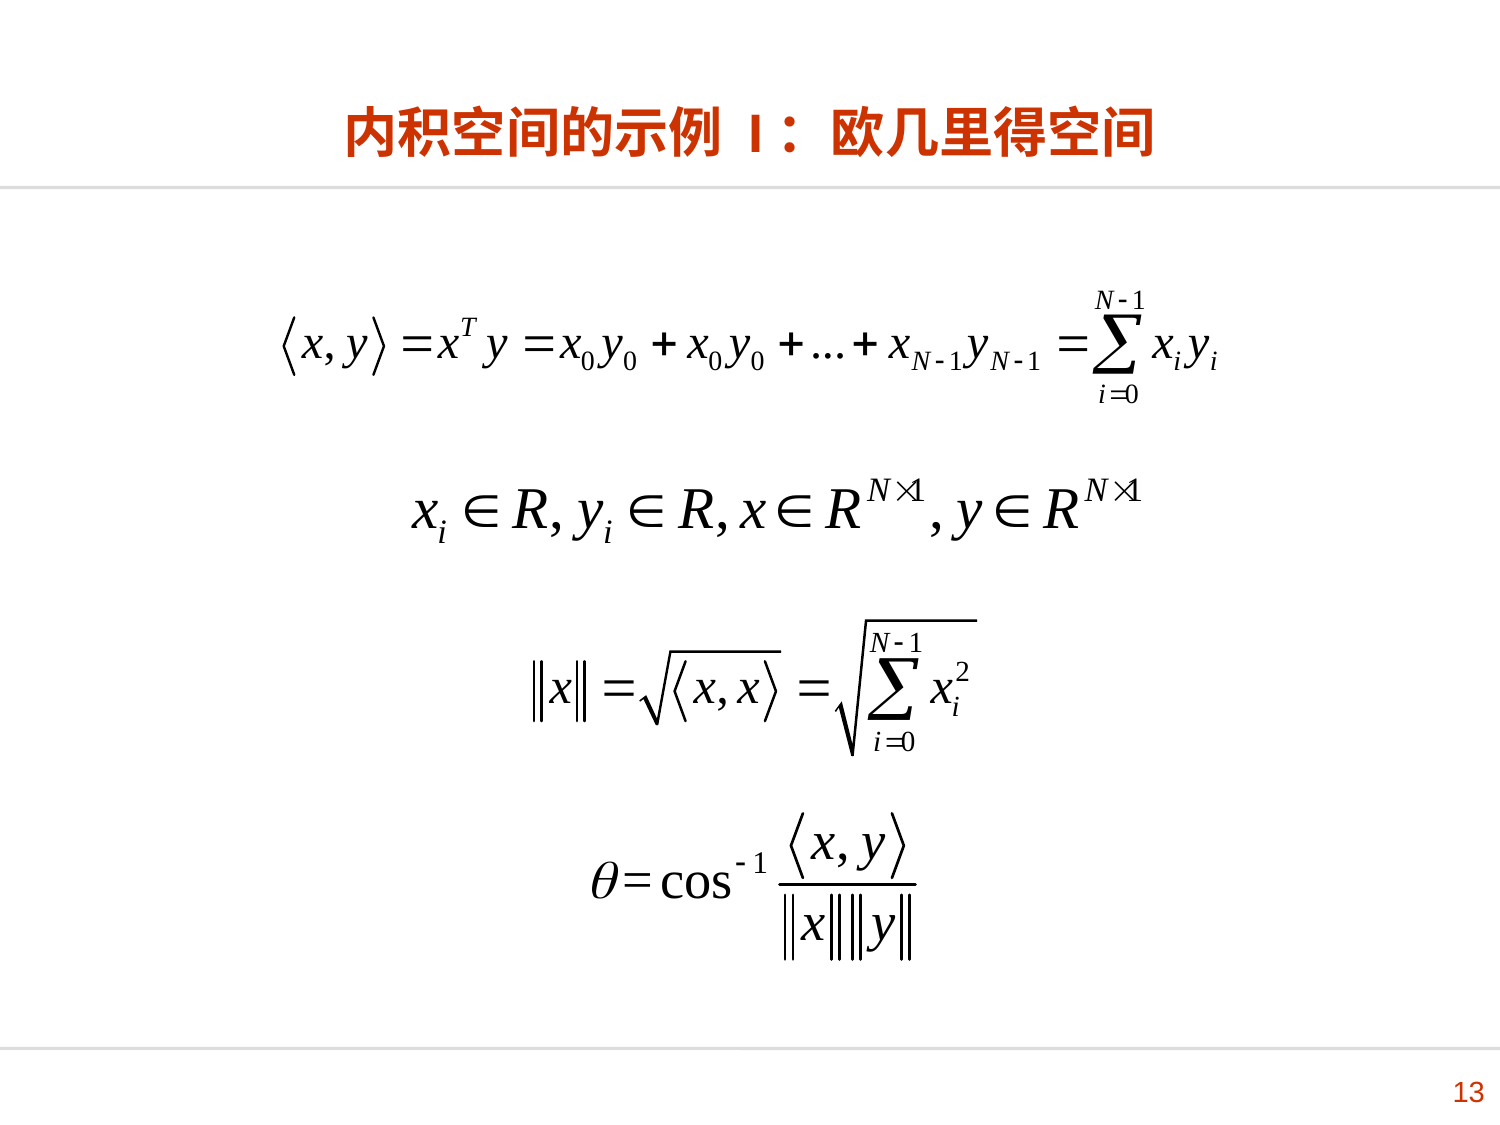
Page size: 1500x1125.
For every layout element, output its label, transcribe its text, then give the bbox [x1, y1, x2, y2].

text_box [582, 802, 928, 972]
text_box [274, 277, 1234, 415]
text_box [400, 463, 1151, 558]
slide_number 13 [1149, 1065, 1500, 1104]
title 内积空间的示例 I：欧几里得空间 [75, 91, 1425, 182]
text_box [524, 606, 987, 767]
